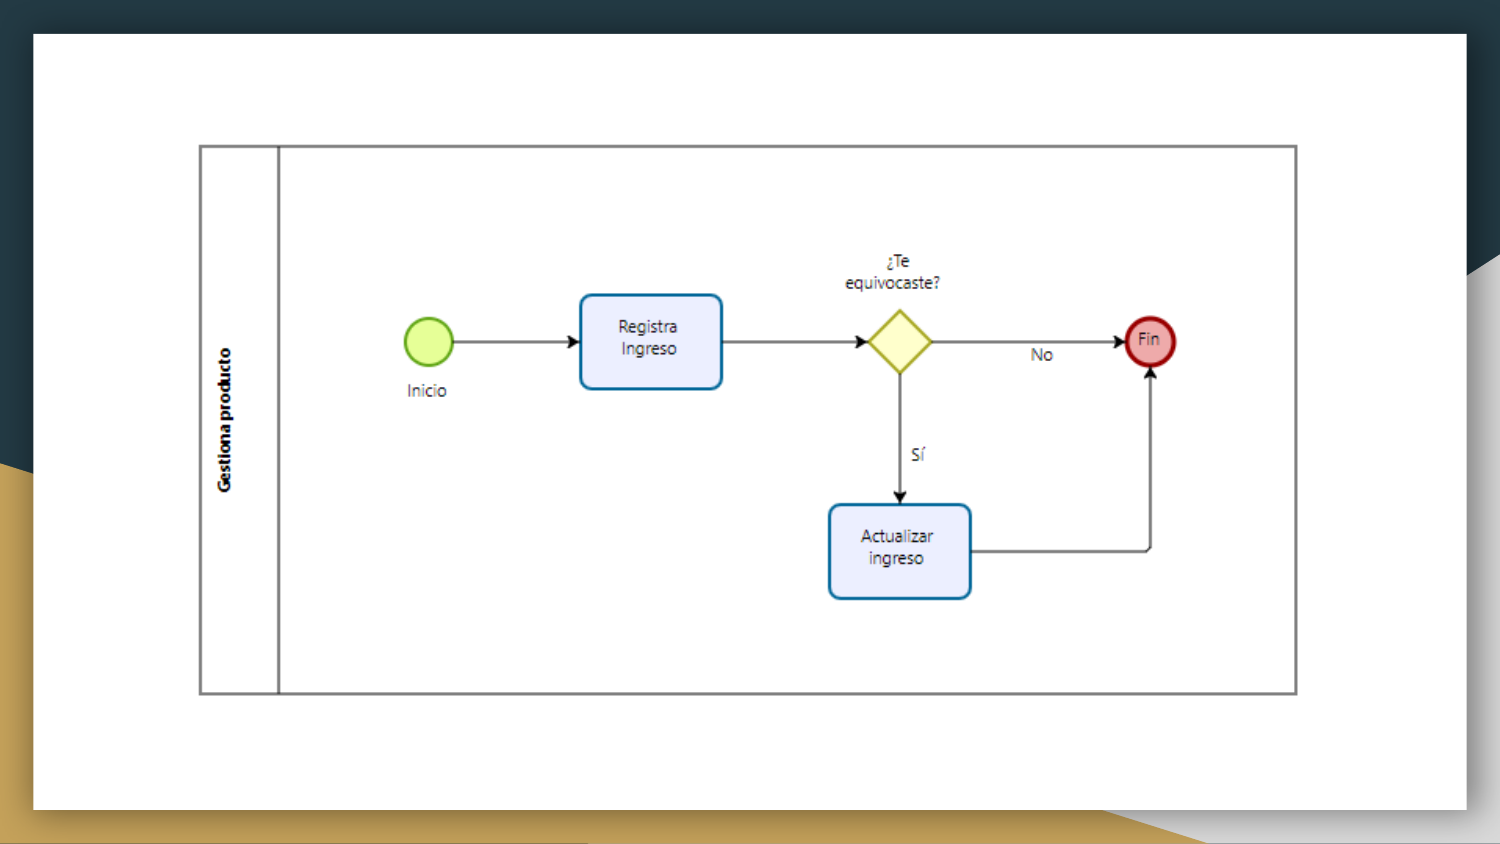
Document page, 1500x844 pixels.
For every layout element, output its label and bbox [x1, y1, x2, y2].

picture [196, 141, 1304, 702]
